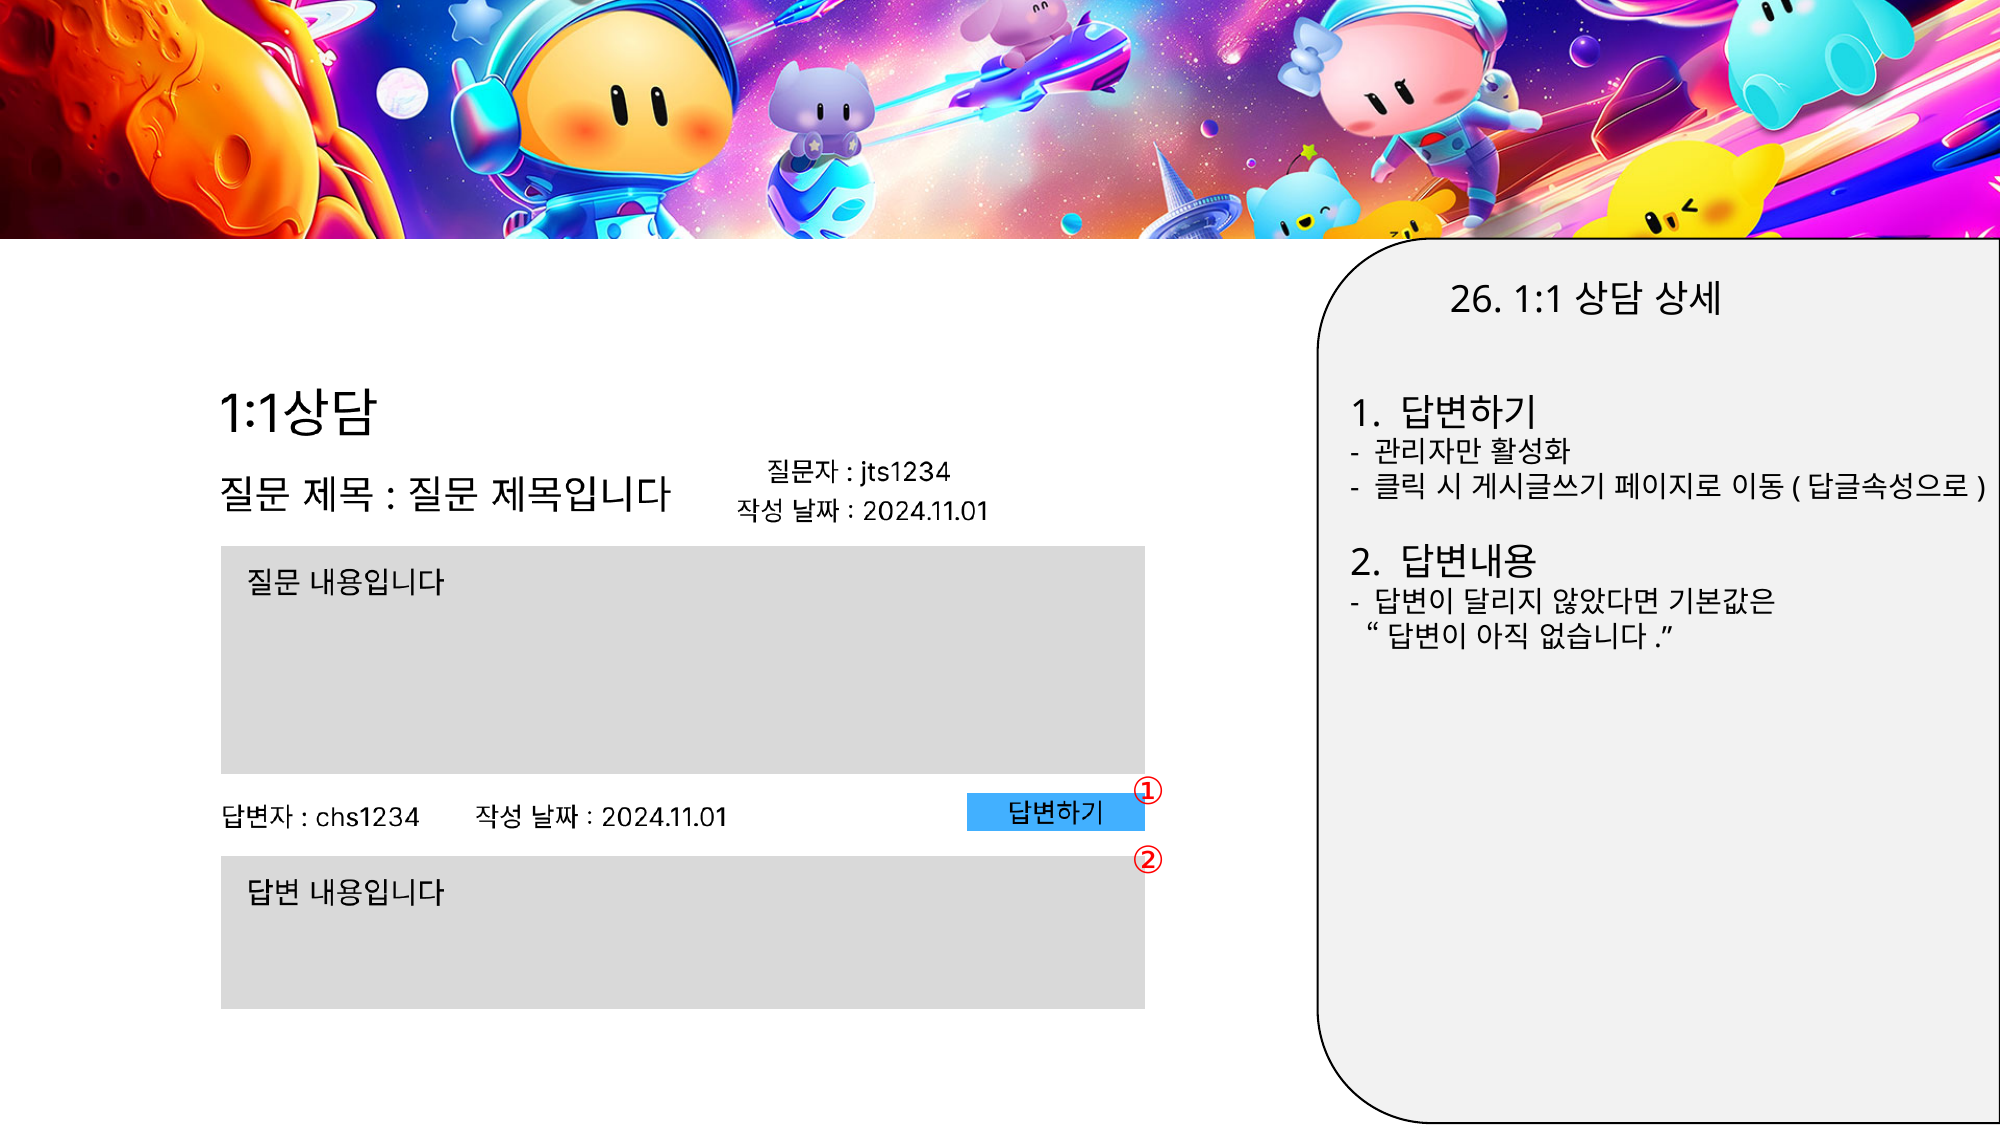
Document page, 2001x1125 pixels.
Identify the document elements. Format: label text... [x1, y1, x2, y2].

picture [93, 285, 1273, 1124]
text_box 1. 답변하기 - 관리자만 활성화 - 클릭 시 게시글쓰기 페이지로 이동(답글속성으로) 2. 답변내용 - 답변이 달리지 않았다면 기본값은 “답변이 아직 없습니다.” [1335, 381, 2000, 661]
picture [0, 0, 2000, 239]
text_box [1316, 239, 2000, 1125]
text_box 26. 1:1상담 상세 [1435, 267, 1739, 328]
